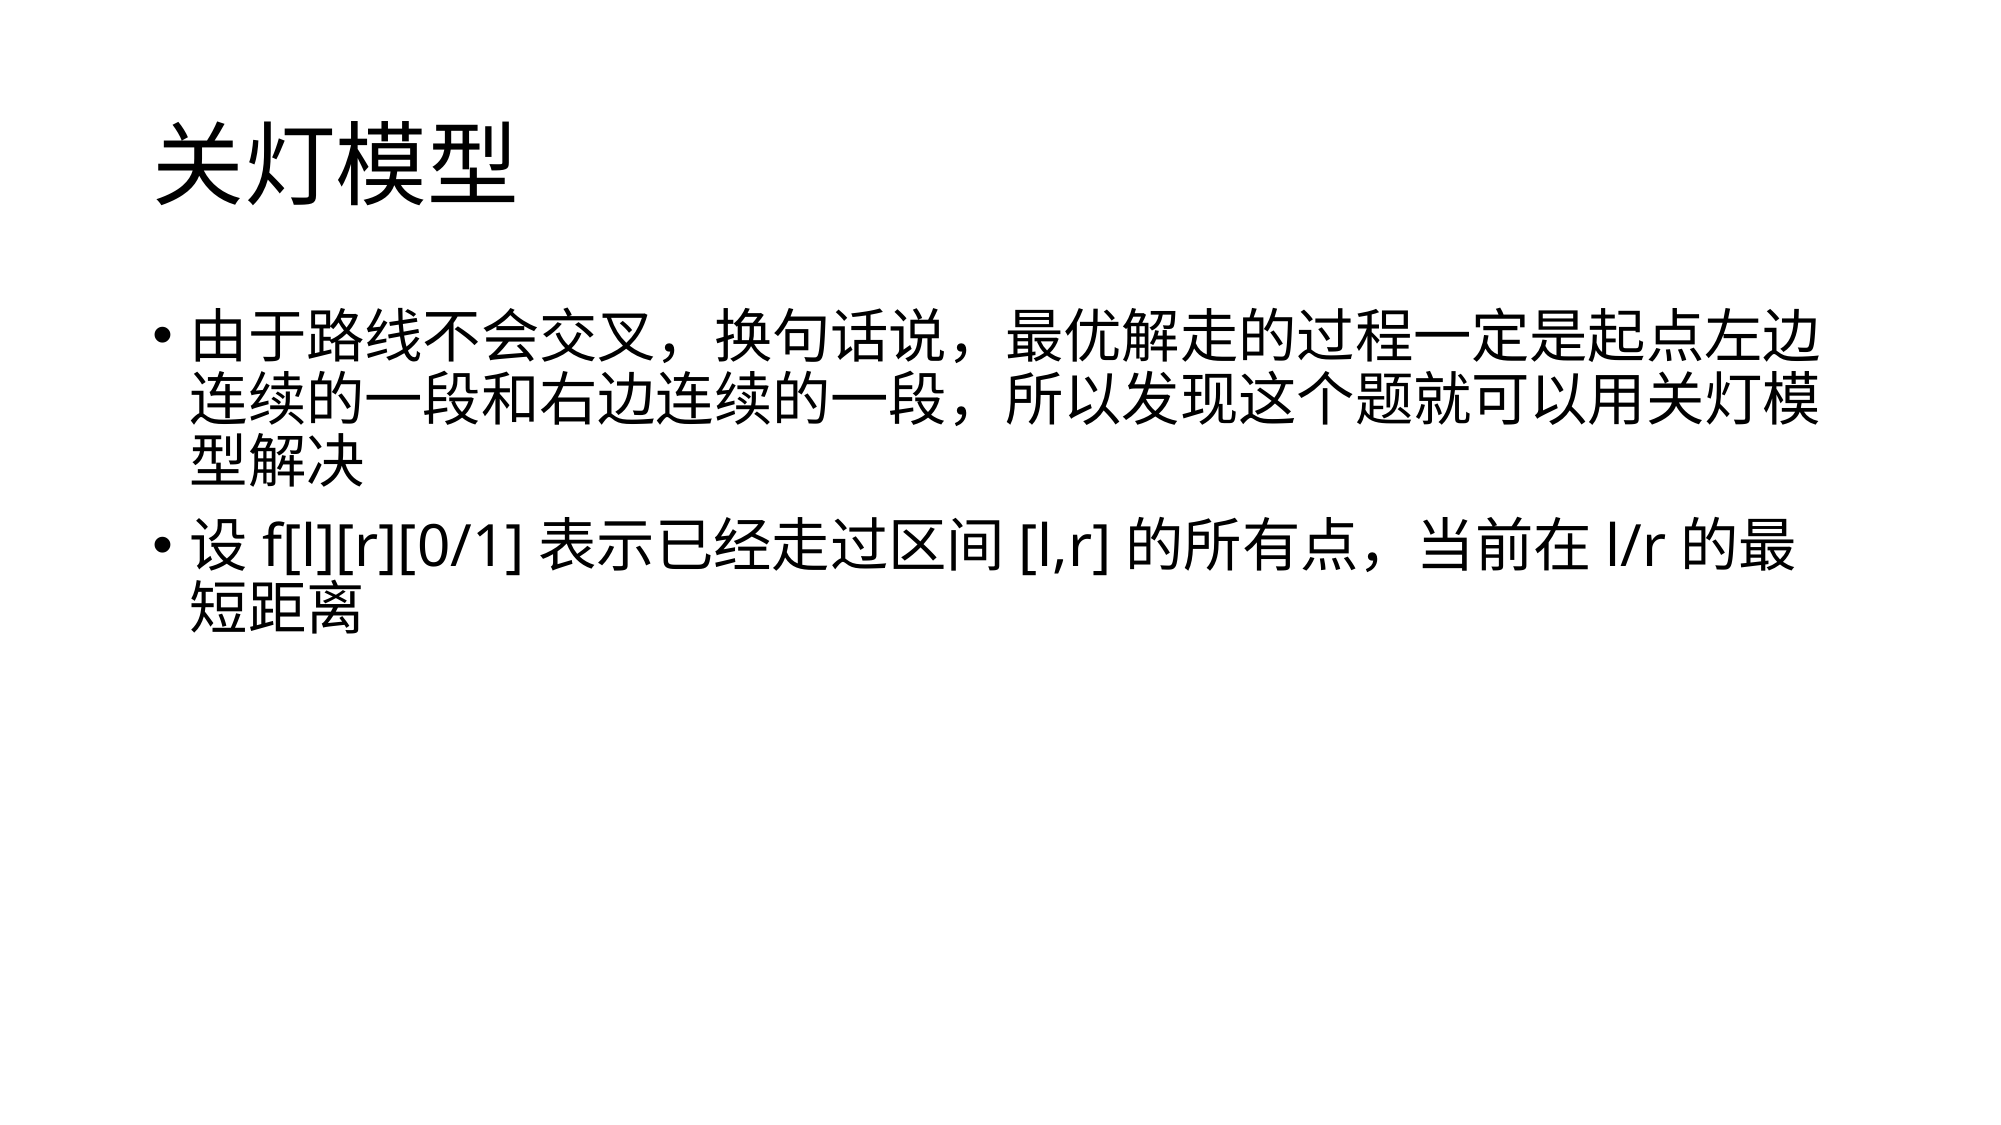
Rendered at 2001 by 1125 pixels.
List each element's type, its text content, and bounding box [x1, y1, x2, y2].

list 由于路线不会交叉，换句话说，最优解走的过程一定是起点左边连续的一段和右边连续的一段，所以发现这个题就可以用关灯模型解决 设f[l][r][0/1]表示已经走过区间[l,r]的所有点，当前在l/r的最短距离 [137, 299, 1863, 1014]
title 关灯模型 [137, 59, 1863, 278]
